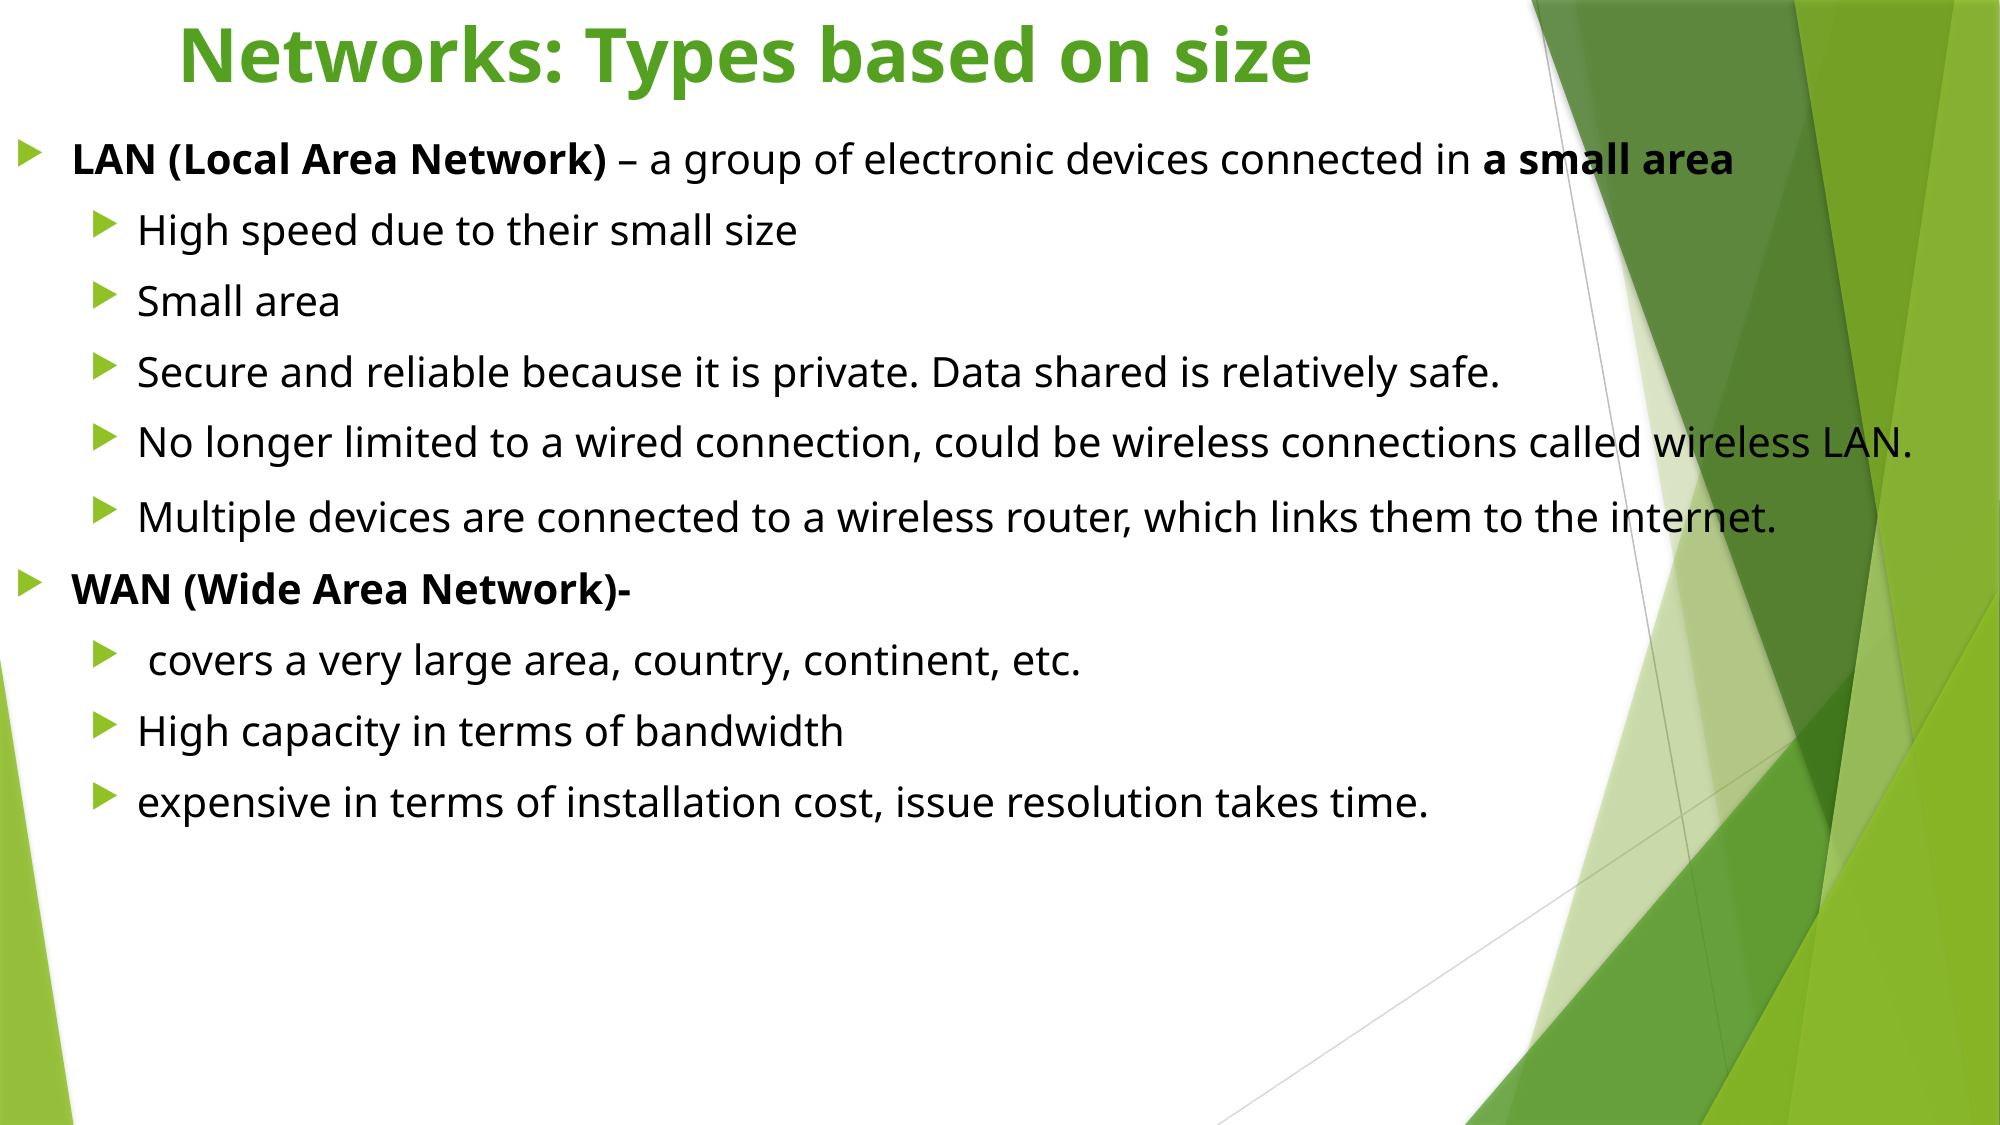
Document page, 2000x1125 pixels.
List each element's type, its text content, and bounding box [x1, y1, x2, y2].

list LAN (Local Area Network) – a group of electronic devices connected in a small area High speed due to their small size Small area Secure and reliable because it is private. Data shared is relatively safe. No longer limited to a wired connection, could be wireless connections called wireless LAN. Multiple devices are connected to a wireless router, which links them to the internet. WAN (Wide Area Network)- covers a very large area, country, continent, etc. High capacity in terms of bandwidth expensive in terms of installation cost, issue resolution takes time. [0, 125, 2000, 1125]
title Networks: Types based on size [162, 0, 1663, 125]
